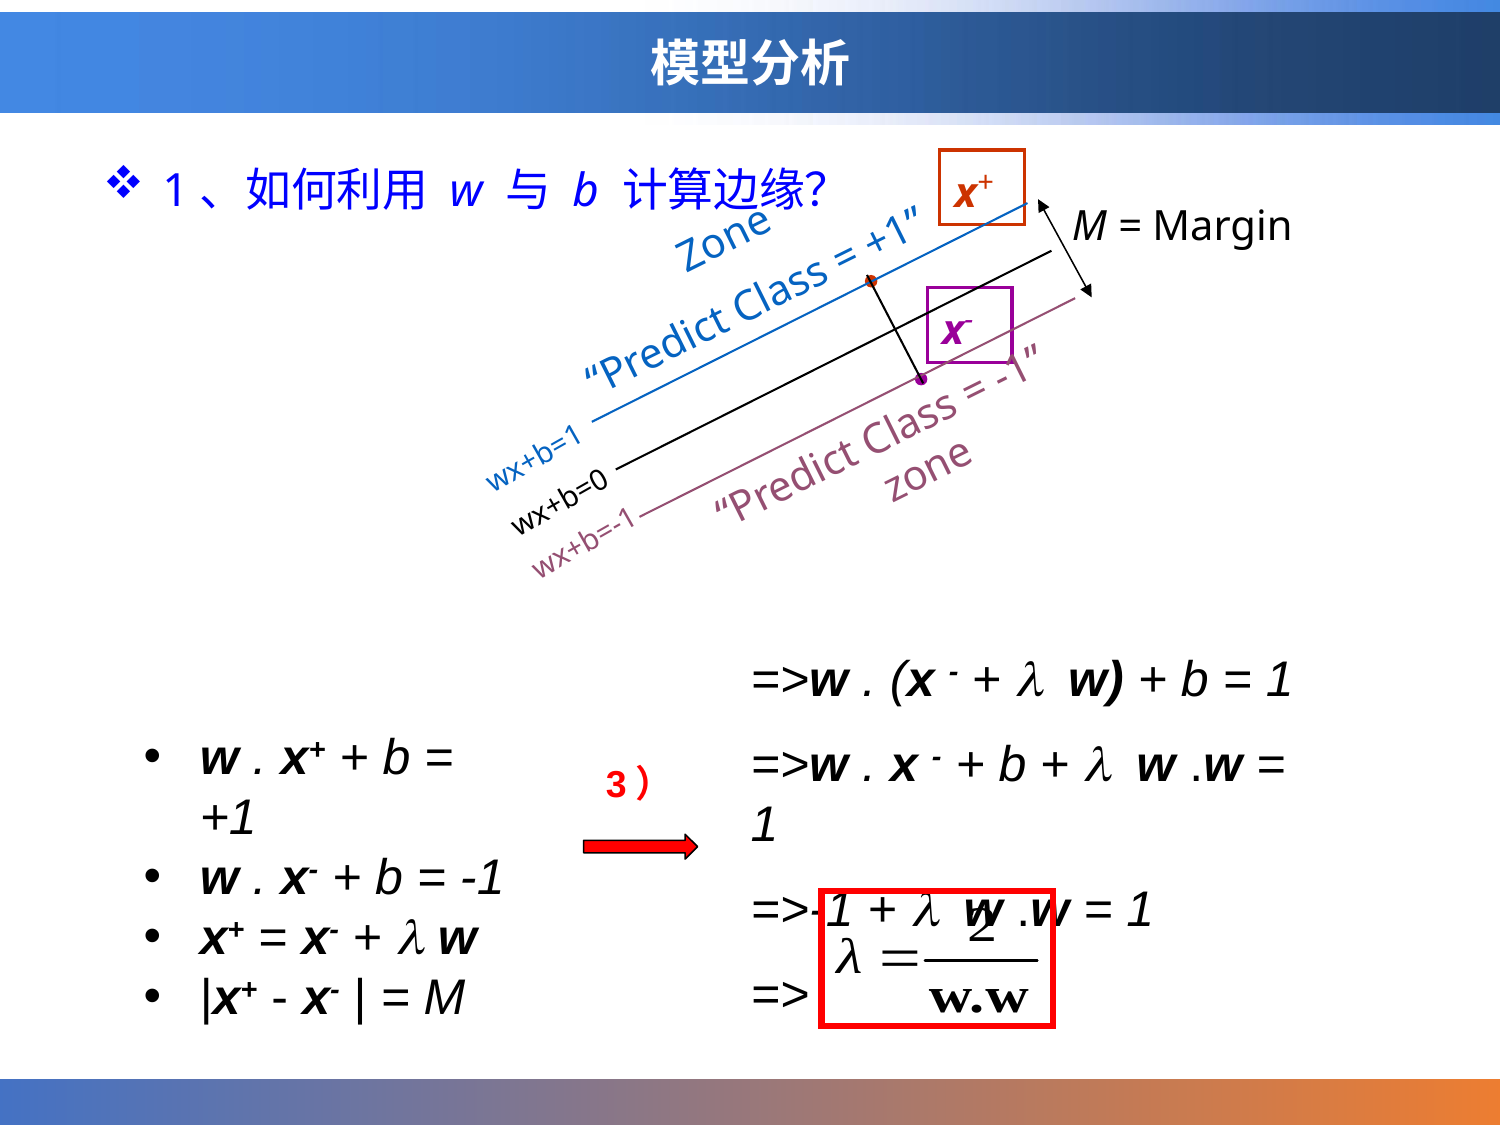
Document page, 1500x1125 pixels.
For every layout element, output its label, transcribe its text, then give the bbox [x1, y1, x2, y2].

text_box wx+b=1 [450, 412, 617, 519]
text_box x- [927, 287, 1012, 363]
text_box =>w . (x - + l w) + b = 1 =>w . x - + b + l w .w = 1 =>-1 + l w .w = 1 => [735, 639, 1329, 1030]
text_box w . x+ + b = +1 w . x- + b = -1 x+ = x- + l w |x+ - x- | = M [128, 717, 538, 1033]
list 1、如何利用 w 与 b 计算边缘？ [88, 125, 1424, 1033]
text_box wx+b=0 [475, 439, 640, 563]
text_box [583, 834, 698, 860]
text_box [1069, 257, 1092, 298]
table_cell 高 [1394, 1079, 1399, 1125]
text_box 3） [591, 752, 688, 813]
text_box x+ [960, 149, 1025, 225]
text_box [824, 893, 1051, 1024]
text_box “Predict Class = -1” zone [659, 300, 1129, 615]
text_box Zone “Predict Class = +1” [484, 95, 993, 441]
text_box M = Margin [1057, 191, 1483, 257]
picture [0, 0, 1500, 125]
title 模型分析 [29, 22, 1471, 102]
text_box [865, 277, 878, 288]
text_box [1038, 199, 1057, 235]
text_box wx+b=-1 [500, 479, 667, 603]
